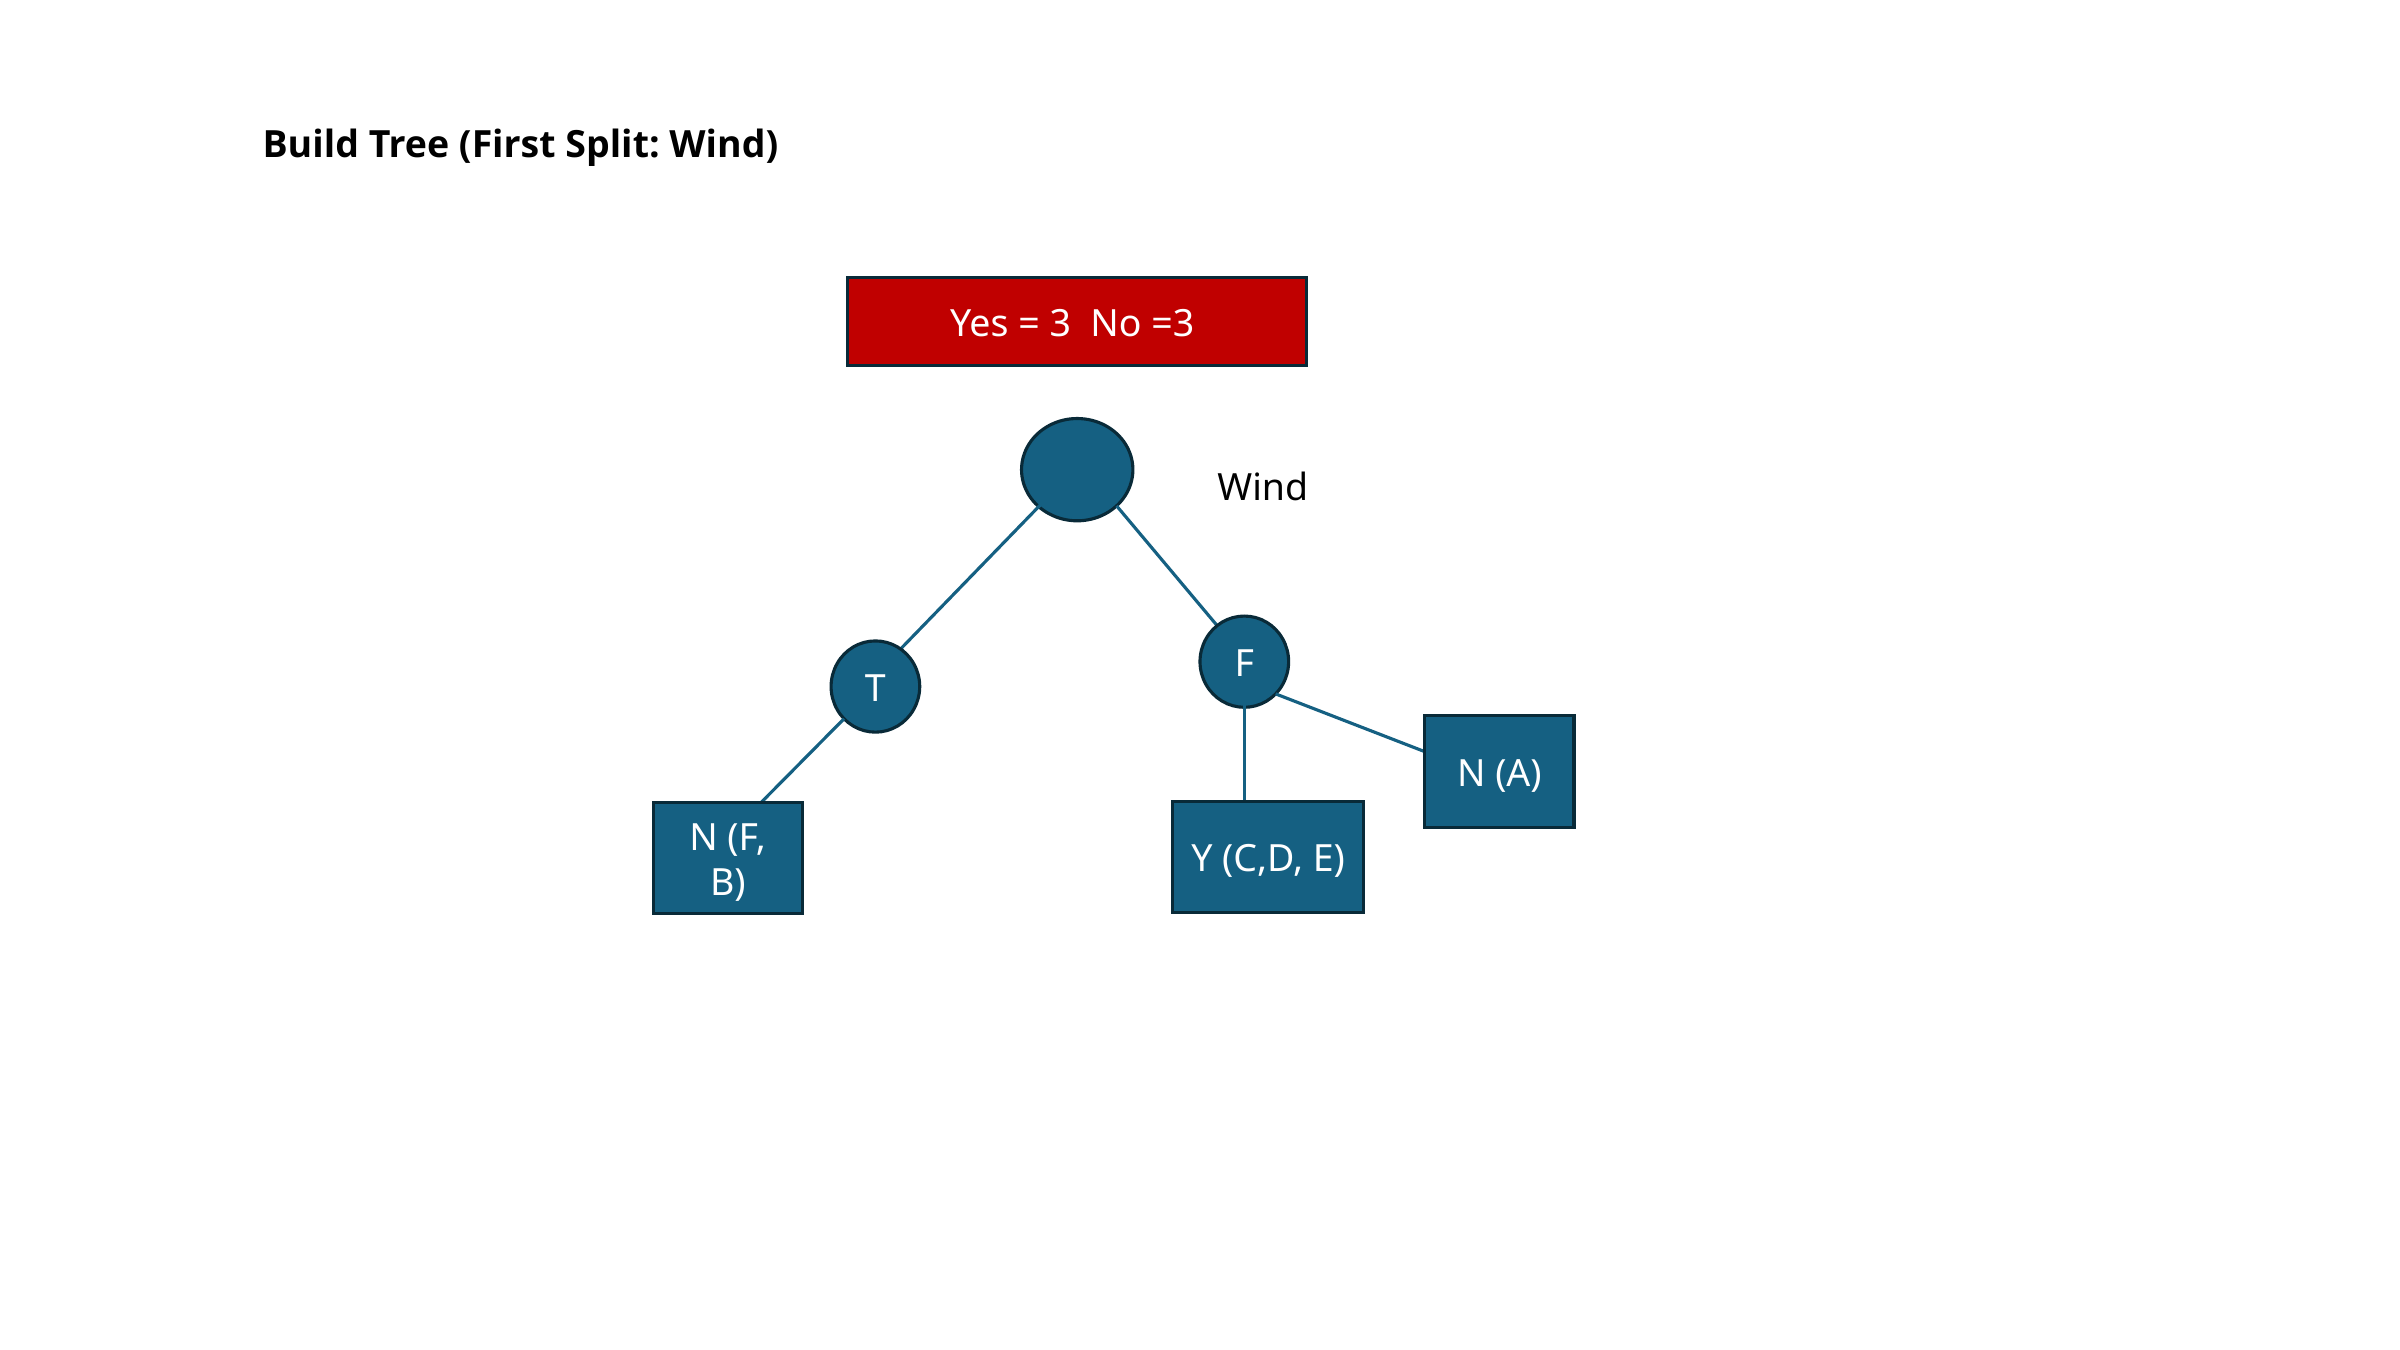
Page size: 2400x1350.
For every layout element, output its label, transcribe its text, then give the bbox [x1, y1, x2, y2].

text_box Build Tree (First Split: Wind) [247, 112, 1448, 173]
text_box T [829, 639, 922, 734]
text_box N (A) [1423, 714, 1576, 829]
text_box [1275, 693, 1449, 762]
text_box N (F, B) [652, 801, 804, 915]
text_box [1116, 505, 1221, 630]
text_box Wind [1202, 455, 1323, 516]
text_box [899, 496, 1049, 651]
text_box [1019, 416, 1135, 523]
text_box Y (C,D, E) [1171, 800, 1365, 914]
text_box Yes = 3 No =3 [846, 276, 1308, 367]
text_box F [1198, 614, 1291, 709]
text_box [760, 718, 845, 803]
